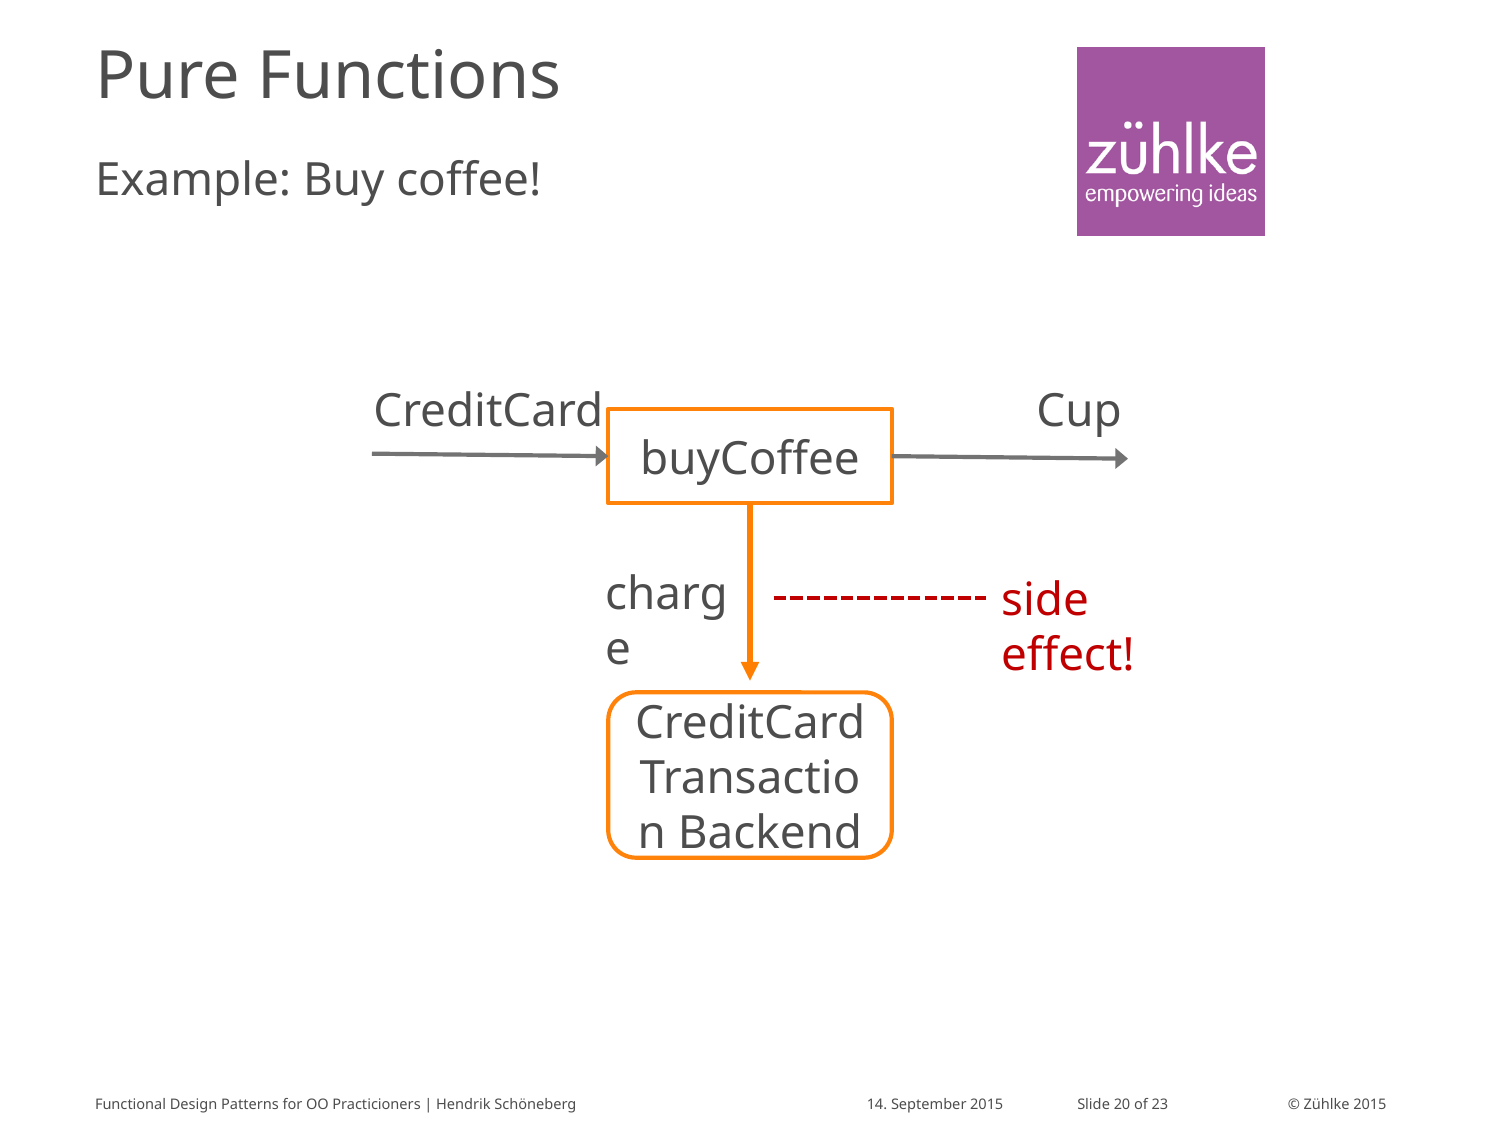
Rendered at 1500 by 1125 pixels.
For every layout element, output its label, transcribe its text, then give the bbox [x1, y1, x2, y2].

text_box CreditCard Transaction Backend [606, 690, 894, 860]
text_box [371, 453, 609, 457]
picture [1077, 47, 1265, 236]
text_box charge [590, 556, 744, 616]
text_box Cup [1021, 373, 1190, 425]
text_box side effect! [986, 562, 1226, 646]
slide_number Slide 20 of 23 [1077, 1094, 1265, 1113]
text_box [891, 455, 1129, 459]
footer Functional Design Patterns for OO Practicioners | Hendrik Schöneberg [95, 1094, 844, 1113]
text_box buyCoffee [606, 407, 894, 505]
text_box CreditCard [358, 373, 621, 433]
title Pure Functions [95, 36, 1054, 152]
list Example: Buy coffee! [95, 152, 1054, 259]
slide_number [866, 1094, 1054, 1113]
